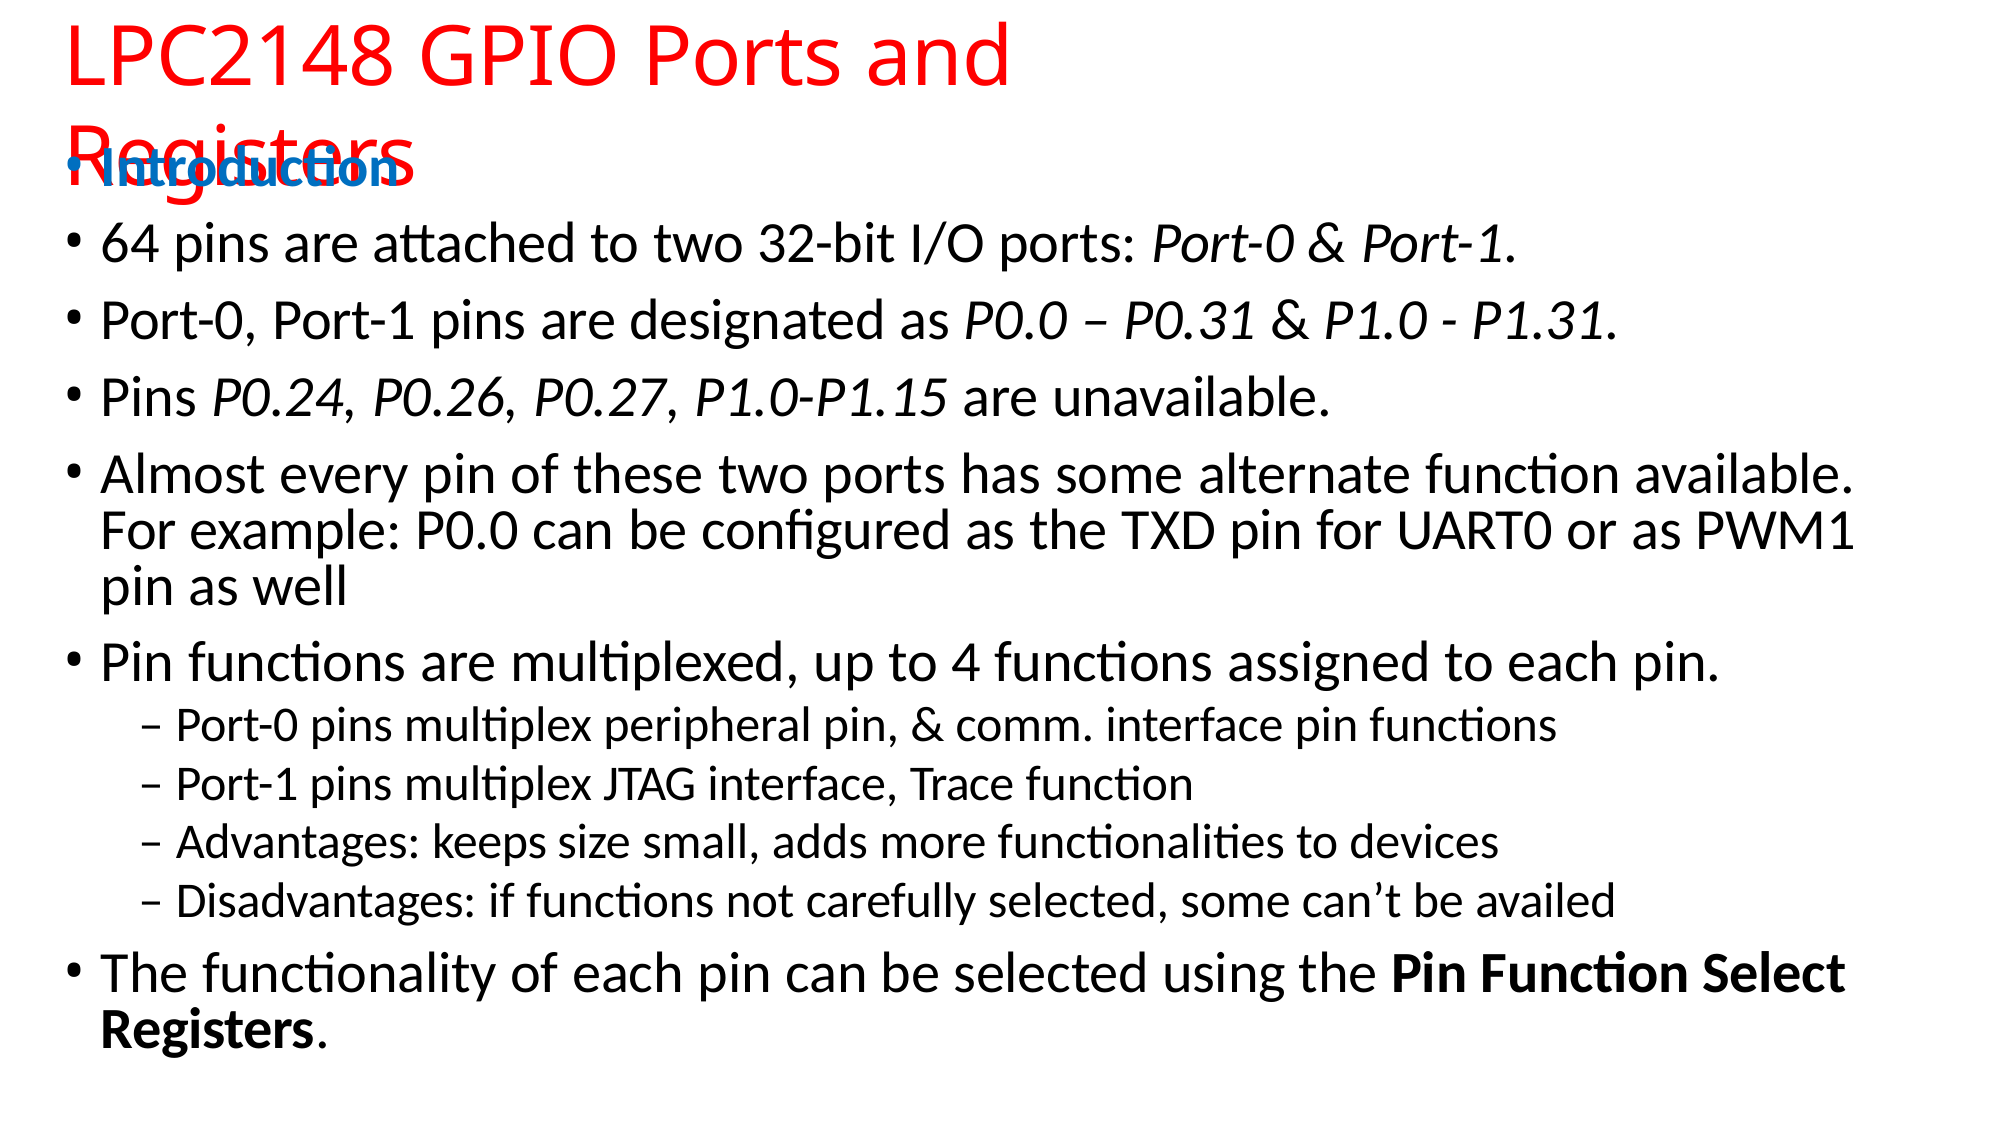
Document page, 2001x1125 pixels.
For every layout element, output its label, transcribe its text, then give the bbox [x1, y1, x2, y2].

text_box Introduction 64 pins are attached to two 32-bit I/O ports: Port-0 & Port-1. Port-0, Port-1 pins are designated as P0.0 – P0.31 & P1.0 - P1.31. Pins P0.24, P0.26, P0.27, P1.0-P1.15 are unavailable. Almost every pin of these two ports has some alternate function available. For example: P0.0 can be configured as the TXD pin for UART0 or as PWM1 pin as well Pin functions are multiplexed, up to 4 functions assigned to each pin. ‒ Port-0 pins multiplex peripheral pin, & comm. interface pin functions ‒ Port-1 pins multiplex JTAG interface, Trace function ‒ Advantages: keeps size small, adds more functionalities to devices ‒ Disadvantages: if functions not carefully selected, some can’t be availed The functionality of each pin can be selected using the Pin Function Select Registers. [61, 118, 1871, 1060]
title LPC2148 GPIO Ports and Registers [61, 0, 1180, 118]
